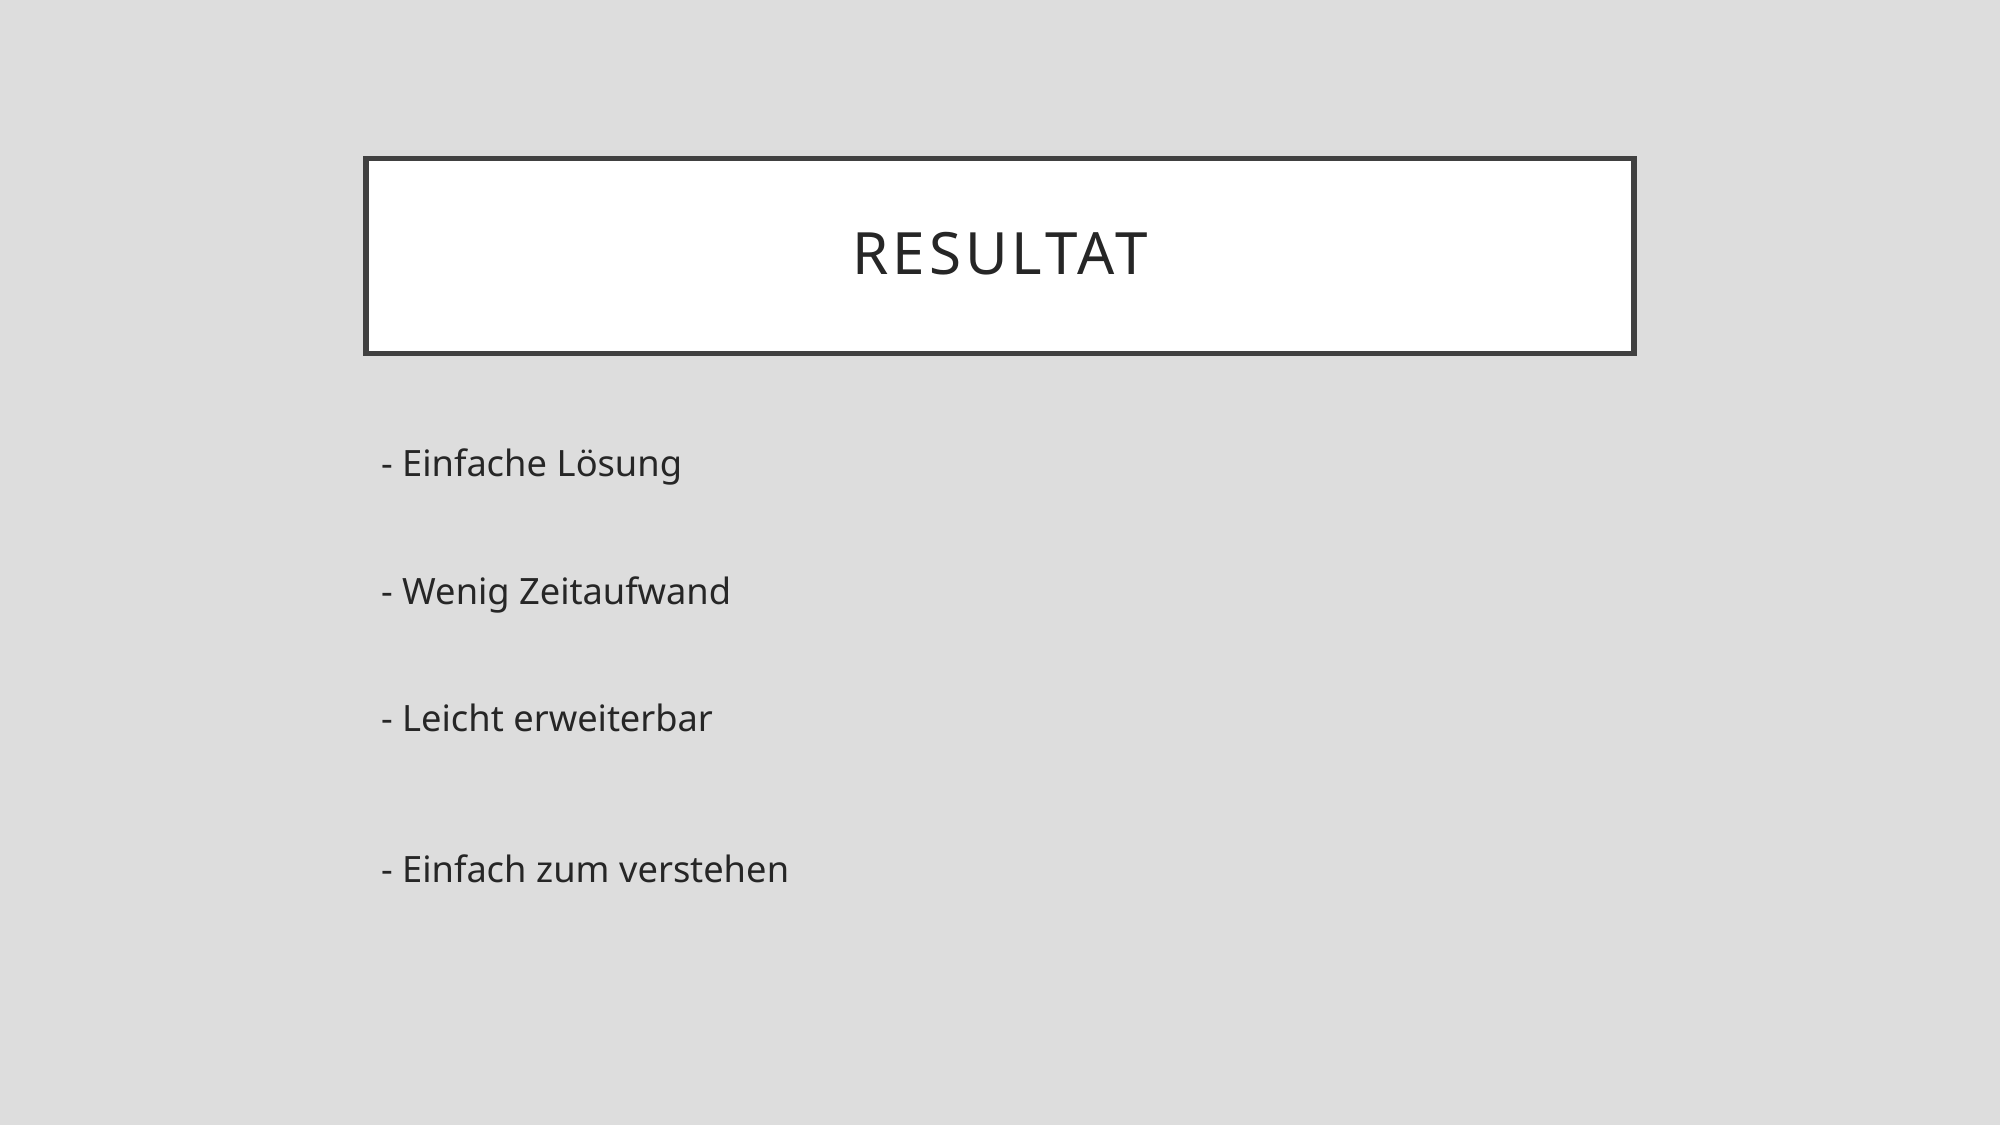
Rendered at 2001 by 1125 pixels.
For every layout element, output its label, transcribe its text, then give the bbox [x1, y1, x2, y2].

list - Einfache Lösung - Wenig Zeitaufwand - Leicht erweiterbar - Einfach zum verstehen [366, 432, 1634, 942]
title Resultat [363, 156, 1637, 356]
